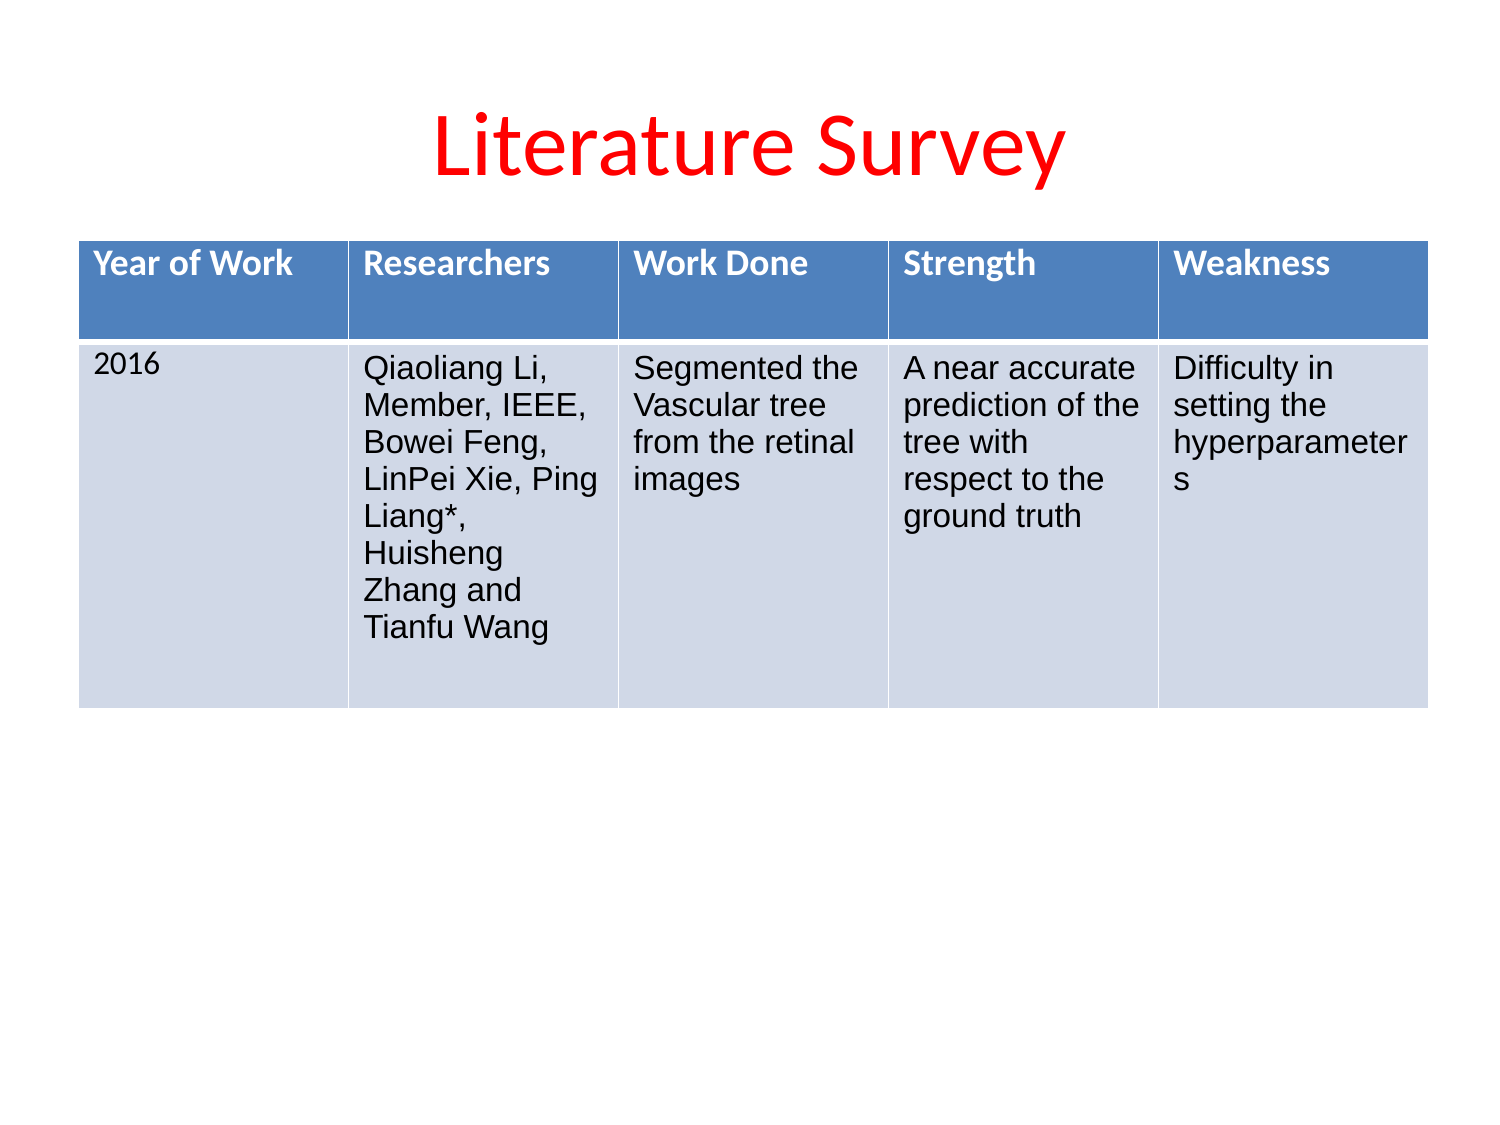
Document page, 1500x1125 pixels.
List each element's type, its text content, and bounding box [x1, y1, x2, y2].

table_cell Difficulty in setting the hyperparameters [1159, 345, 1428, 708]
table_cell 2016 [79, 345, 348, 708]
table_header Year of Work [79, 241, 348, 339]
text_box Literature Survey [75, 45, 1425, 232]
table_header Work Done [619, 241, 888, 339]
table_cell A near accurate prediction of the tree with respect to the ground truth [889, 345, 1158, 708]
table_cell Qiaoliang Li, Member, IEEE, Bowei Feng, LinPei Xie, Ping Liang*, Huisheng Zhang and Tianfu Wang [349, 345, 618, 708]
table_header Strength [889, 241, 1158, 339]
table_cell Segmented the Vascular tree from the retinal images [619, 345, 888, 708]
table_header Researchers [349, 241, 618, 339]
table_header Weakness [1159, 241, 1428, 339]
